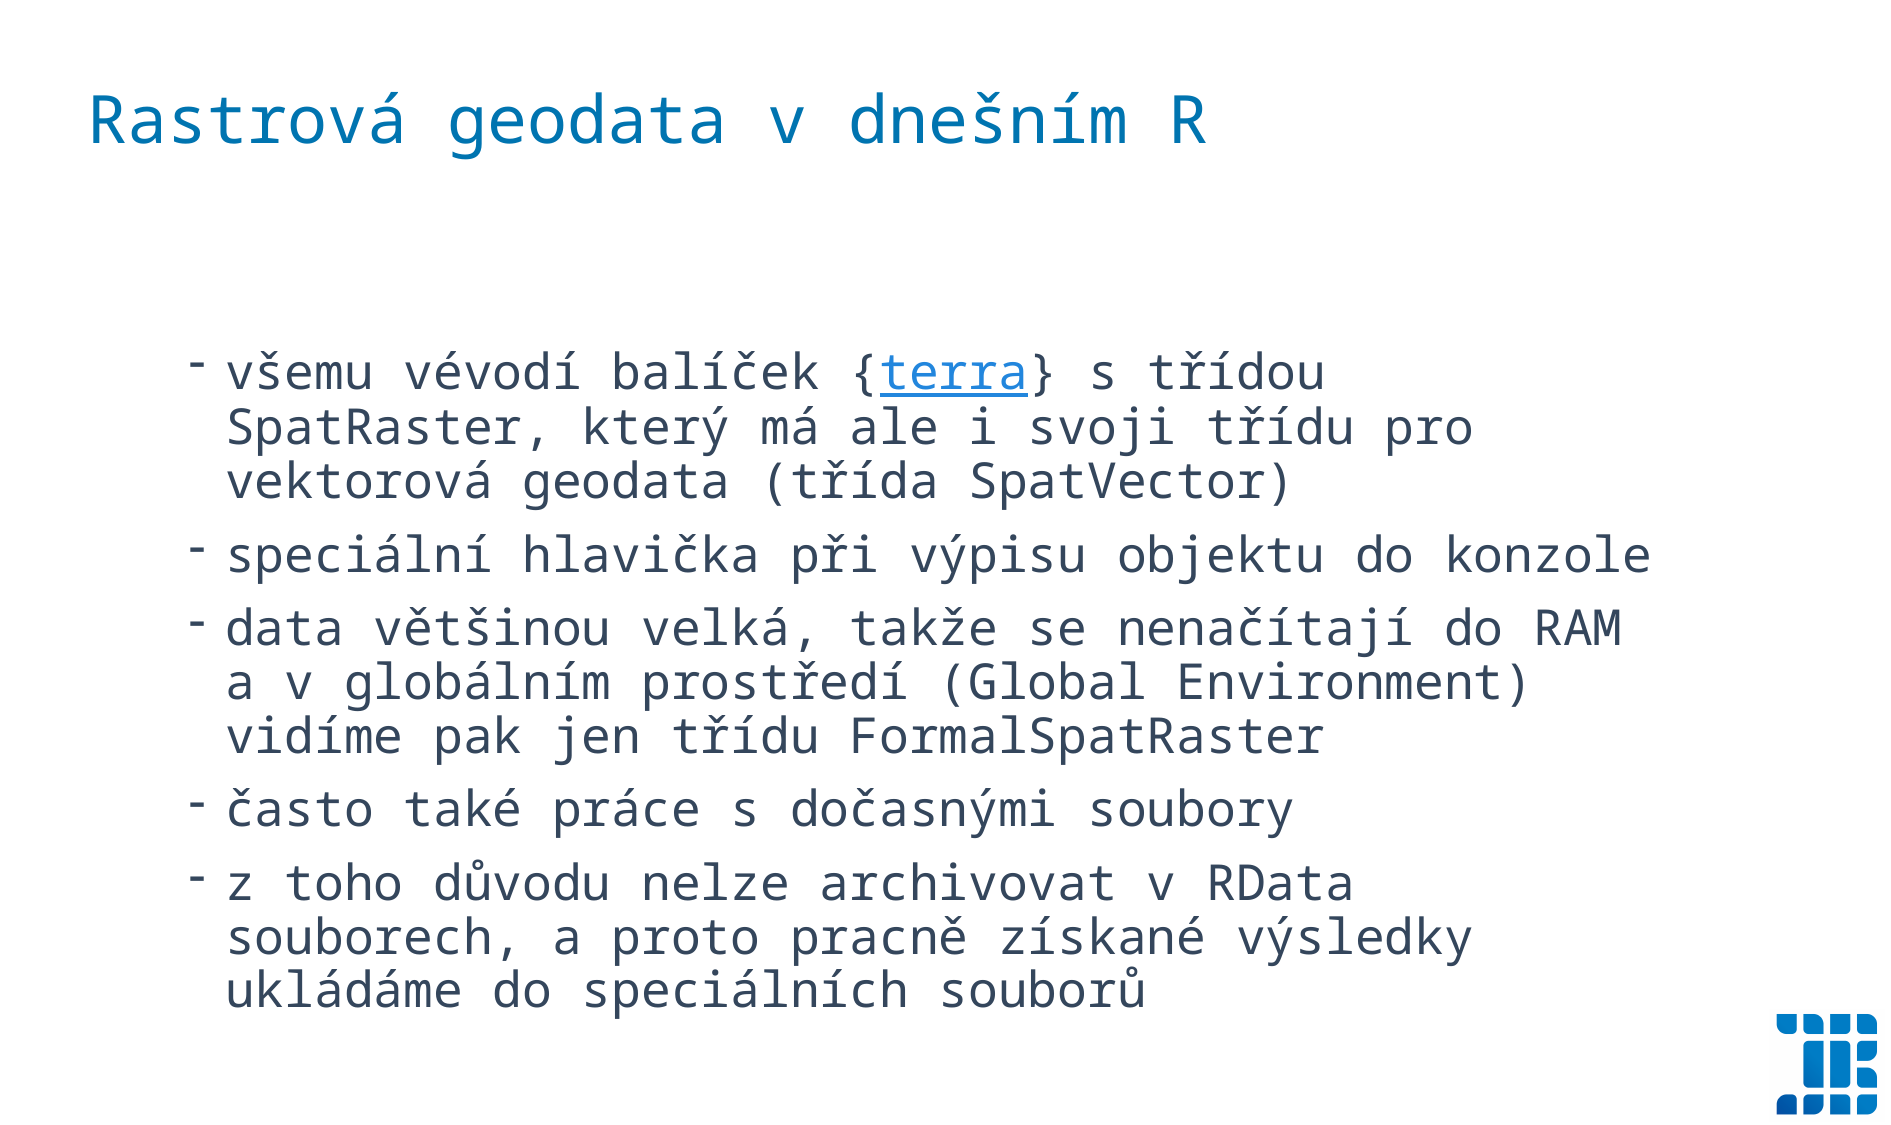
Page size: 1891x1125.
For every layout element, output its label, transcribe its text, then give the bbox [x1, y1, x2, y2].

title Rastrová geodata v dnešním R [72, 59, 1849, 184]
picture [1769, 1009, 1885, 1122]
text_box všemu vévodí balíček {terra} s třídou SpatRaster, který má ale i svoji třídu pro vektorová geodata (třída SpatVector) speciální hlavička při výpisu objektu do konzole data většinou velká, takže se nenačítají do RAM a v globálním prostředí (Global Environment) vidíme pak jen třídu FormalSpatRaster často také práce s dočasnými soubory z toho důvodu nelze archivovat v RData souborech, a proto pracně získané výsledky ukládáme do speciálních souborů [174, 333, 1676, 1070]
